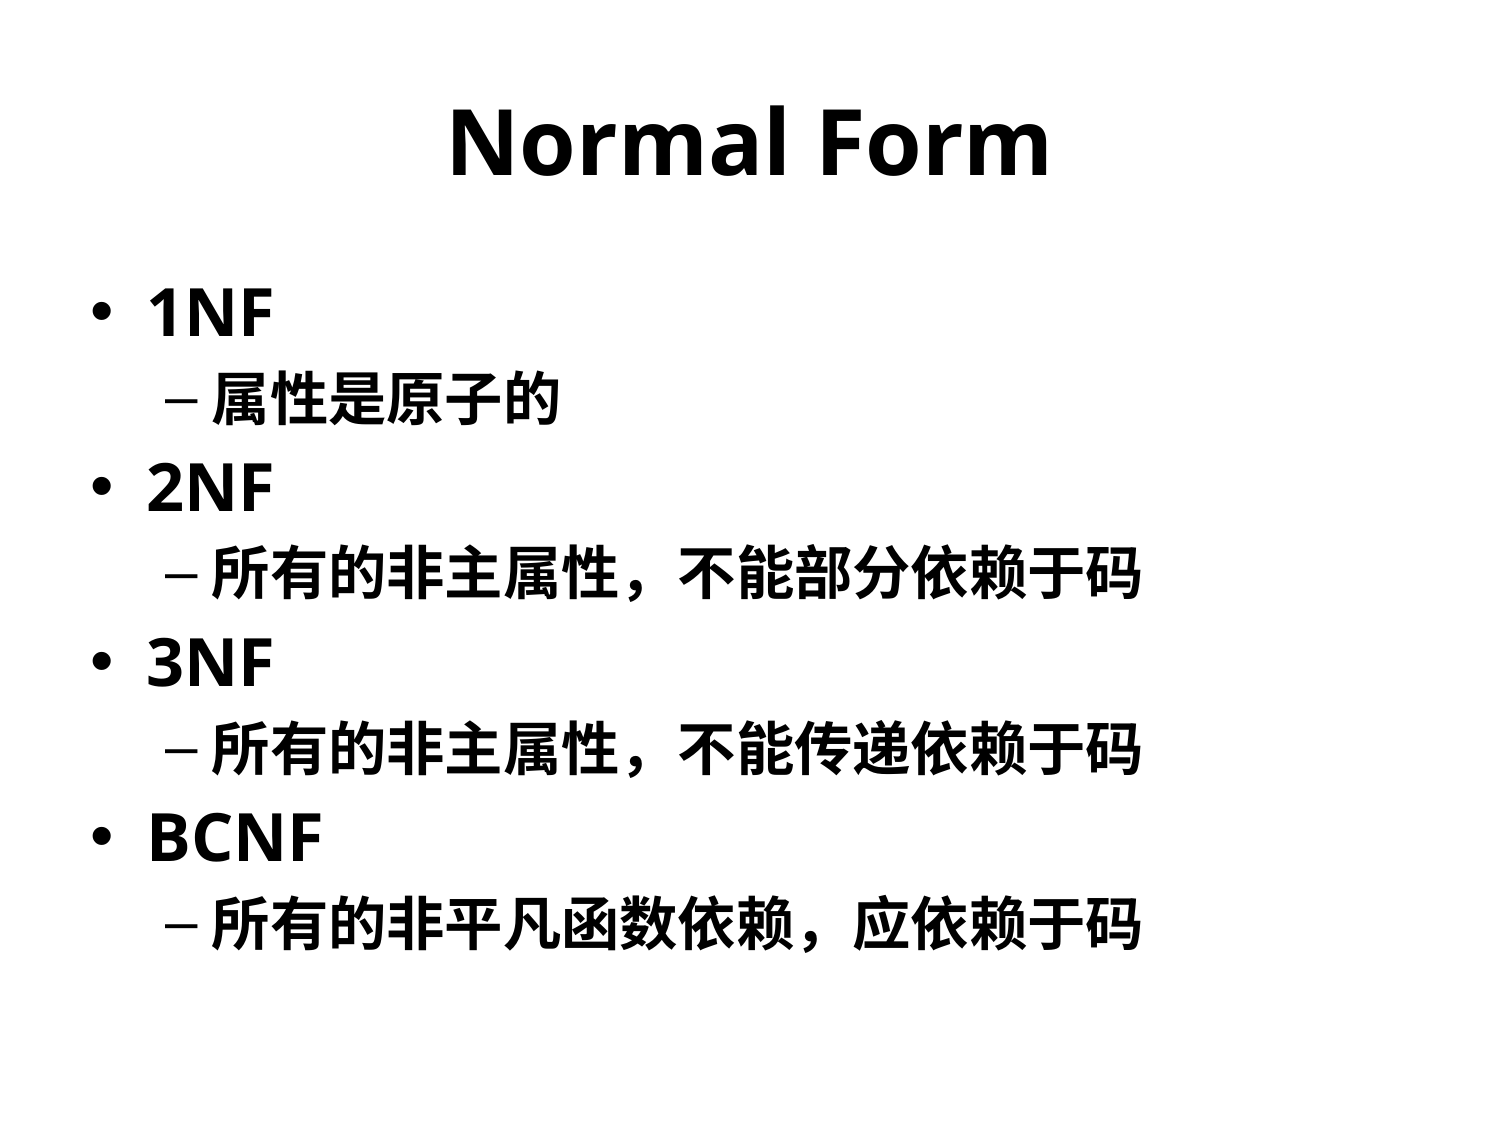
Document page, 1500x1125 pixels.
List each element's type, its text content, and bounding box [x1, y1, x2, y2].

title Normal Form [75, 45, 1425, 233]
list 1NF 属性是原子的 2NF 所有的非主属性，不能部分依赖于码 3NF 所有的非主属性，不能传递依赖于码 BCNF 所有的非平凡函数依赖，应依赖于码 [75, 262, 1425, 1005]
